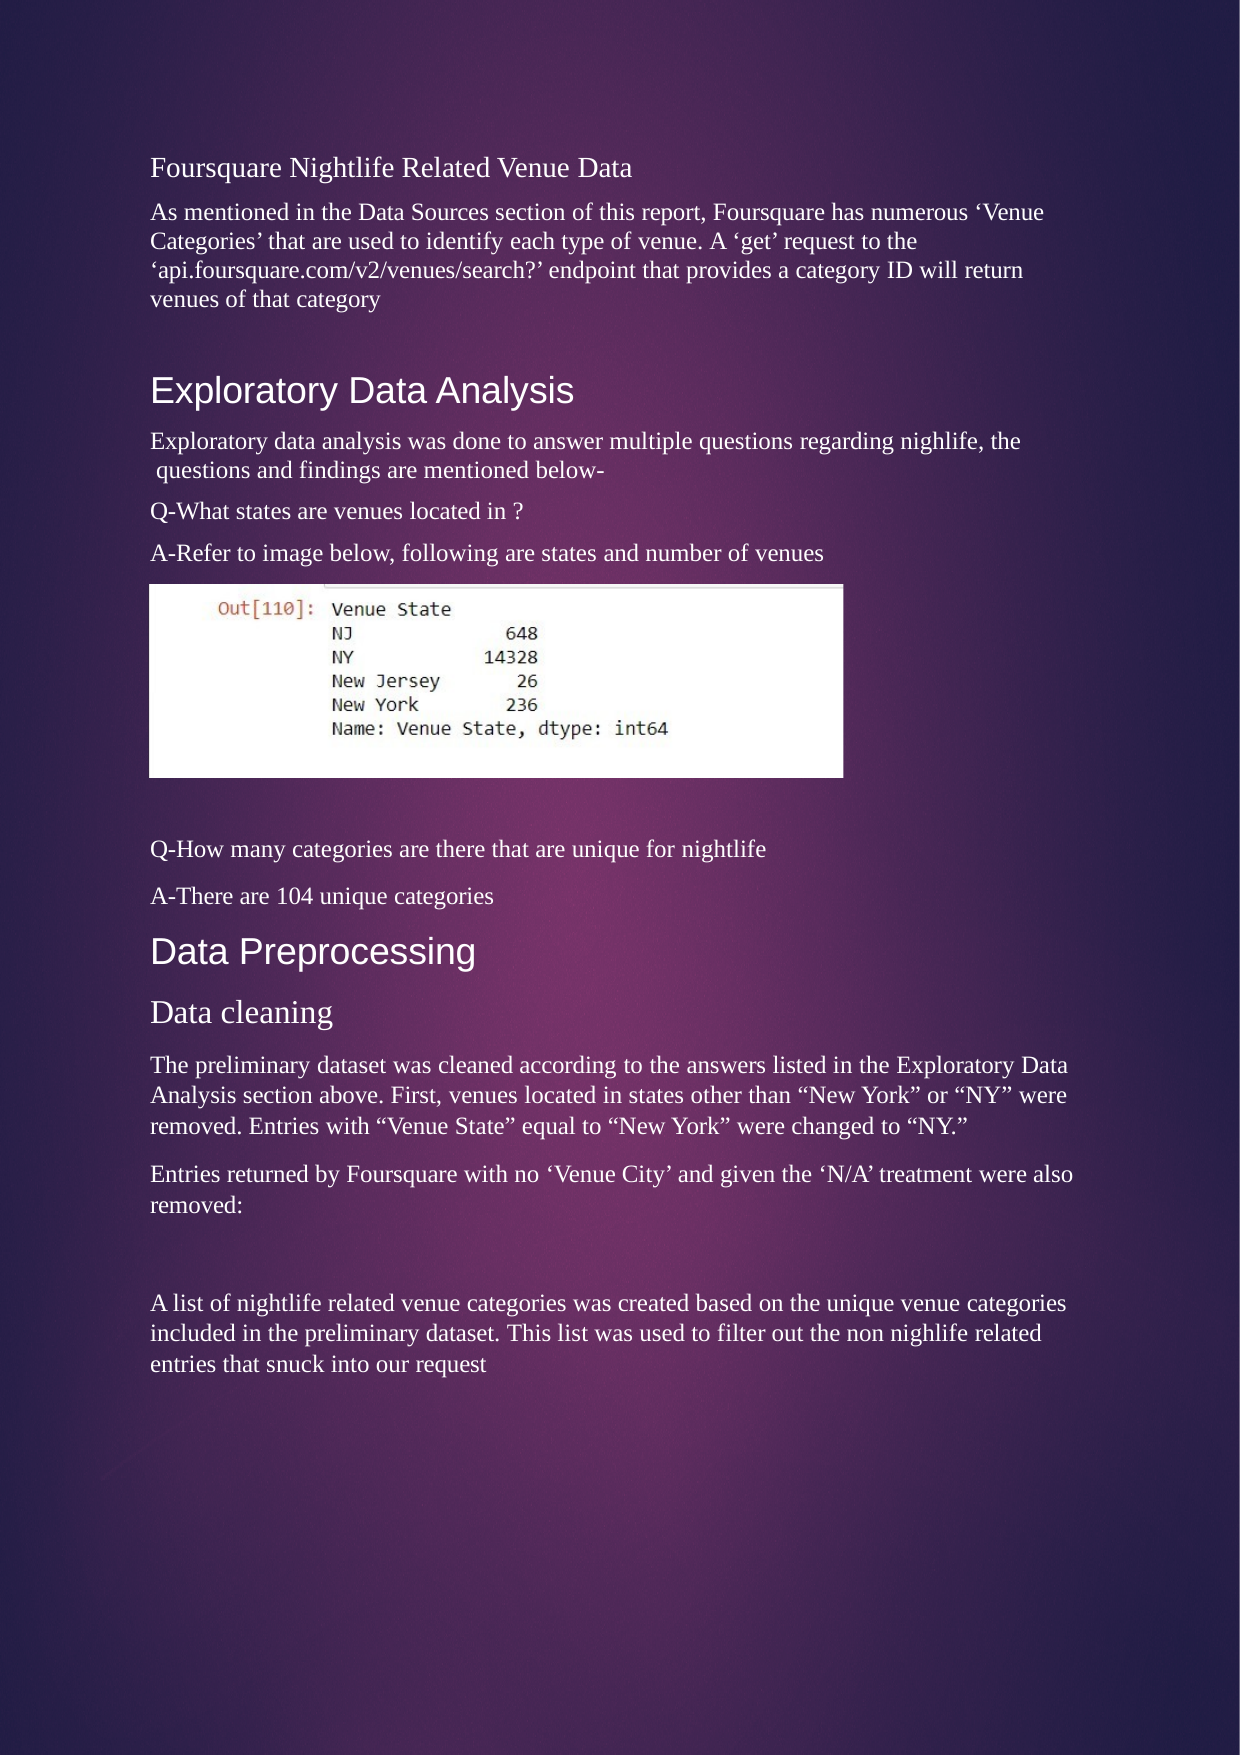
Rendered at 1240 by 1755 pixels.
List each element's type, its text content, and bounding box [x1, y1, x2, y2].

text_box Q-How many categories are there that are unique for nightlife A-There are 104 unique categories Data Preprocessing Data cleaning The preliminary dataset was cleaned according to the answers listed in the Exploratory Data Analysis section above. First, venues located in states other than “New York” or “NY” were removed. Entries with “Venue State” equal to “New York” were changed to “NY.” Entries returned by Foursquare with no ‘Venue City’ and given the ‘N/A’ treatment were also removed: A list of nightlife related venue categories was created based on the unique venue categories included in the preliminary dataset. This list was used to filter out the non nighlife related entries that snuck into our request [147, 830, 1091, 1378]
text_box Foursquare Nightlife Related Venue Data As mentioned in the Data Sources section of this report, Foursquare has numerous ‘Venue Categories’ that are used to identify each type of venue. A ‘get’ request to the ‘api.foursquare.com/v2/venues/search?’ endpoint that provides a category ID will return venues of that category Exploratory Data Analysis Exploratory data analysis was done to answer multiple questions regarding nighlife, the questions and findings are mentioned below- Q-What states are venues located in ? A-Refer to image below, following are states and number of venues [147, 131, 1055, 567]
text_box [148, 584, 844, 778]
